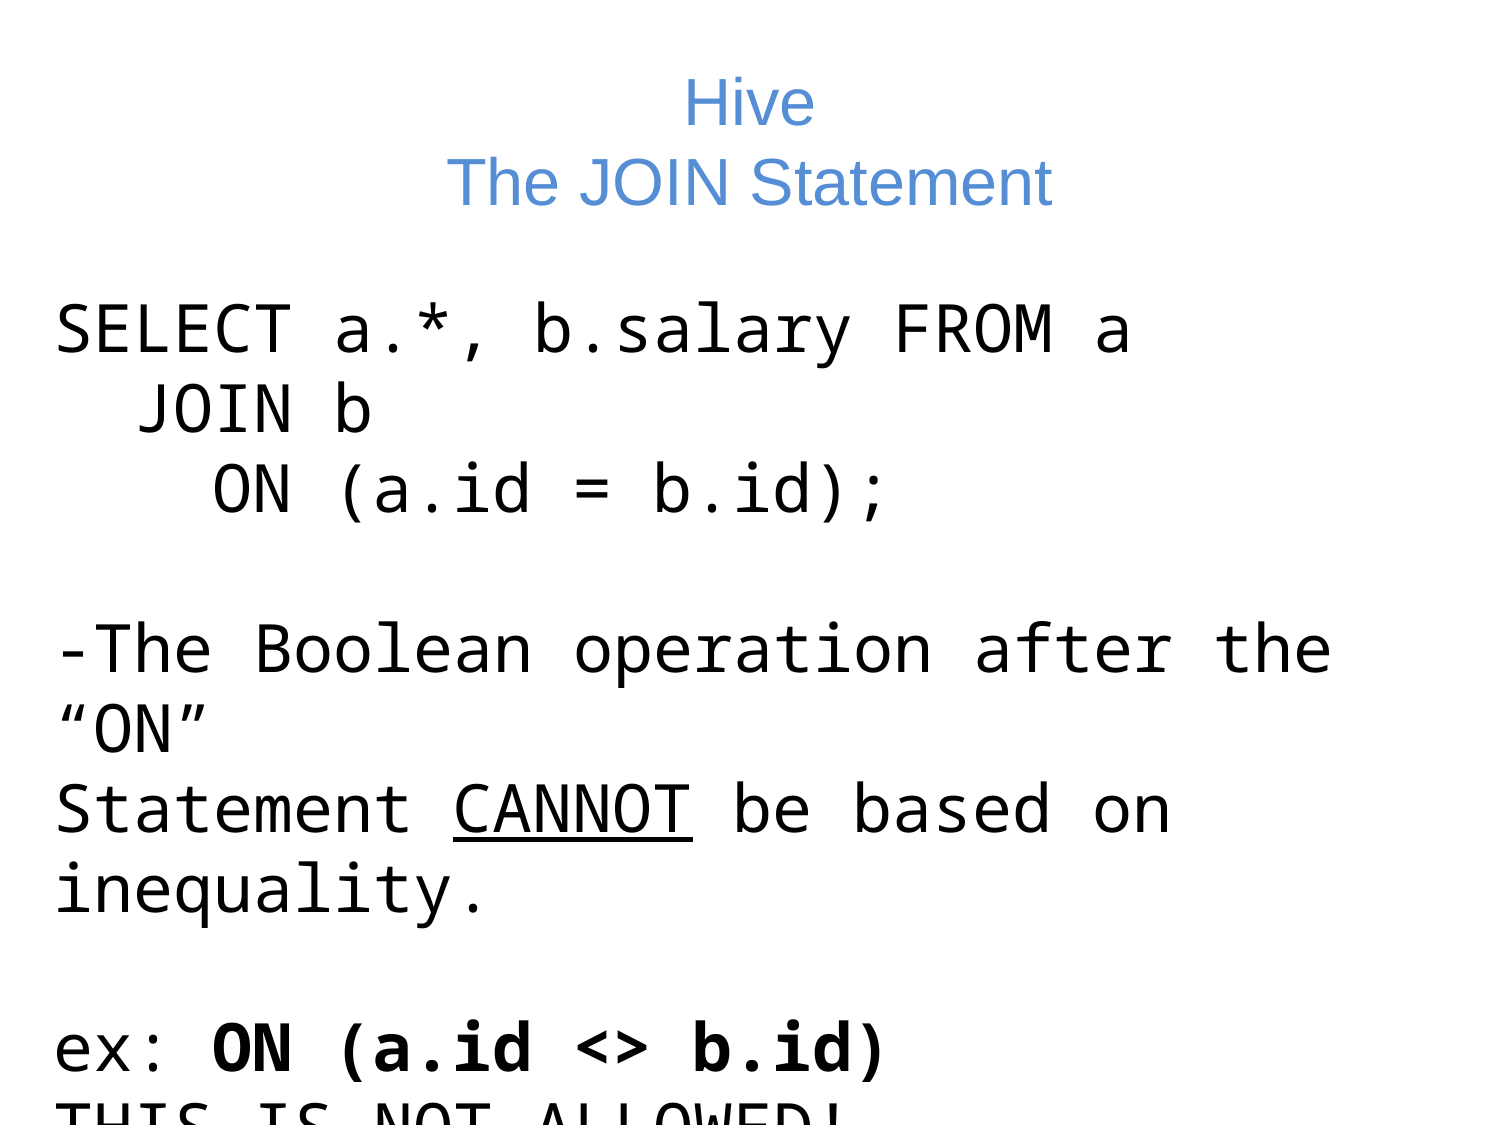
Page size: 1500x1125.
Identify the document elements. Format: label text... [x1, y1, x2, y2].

text_box SELECT a.*, b.salary FROM a JOIN b ON (a.id = b.id); -The Boolean operation after the “ON” Statement CANNOT be based on inequality. ex: ON (a.id <> b.id) THIS IS NOT ALLOWED! [38, 278, 1500, 1125]
title Hive The JOIN Statement [75, 45, 1425, 233]
